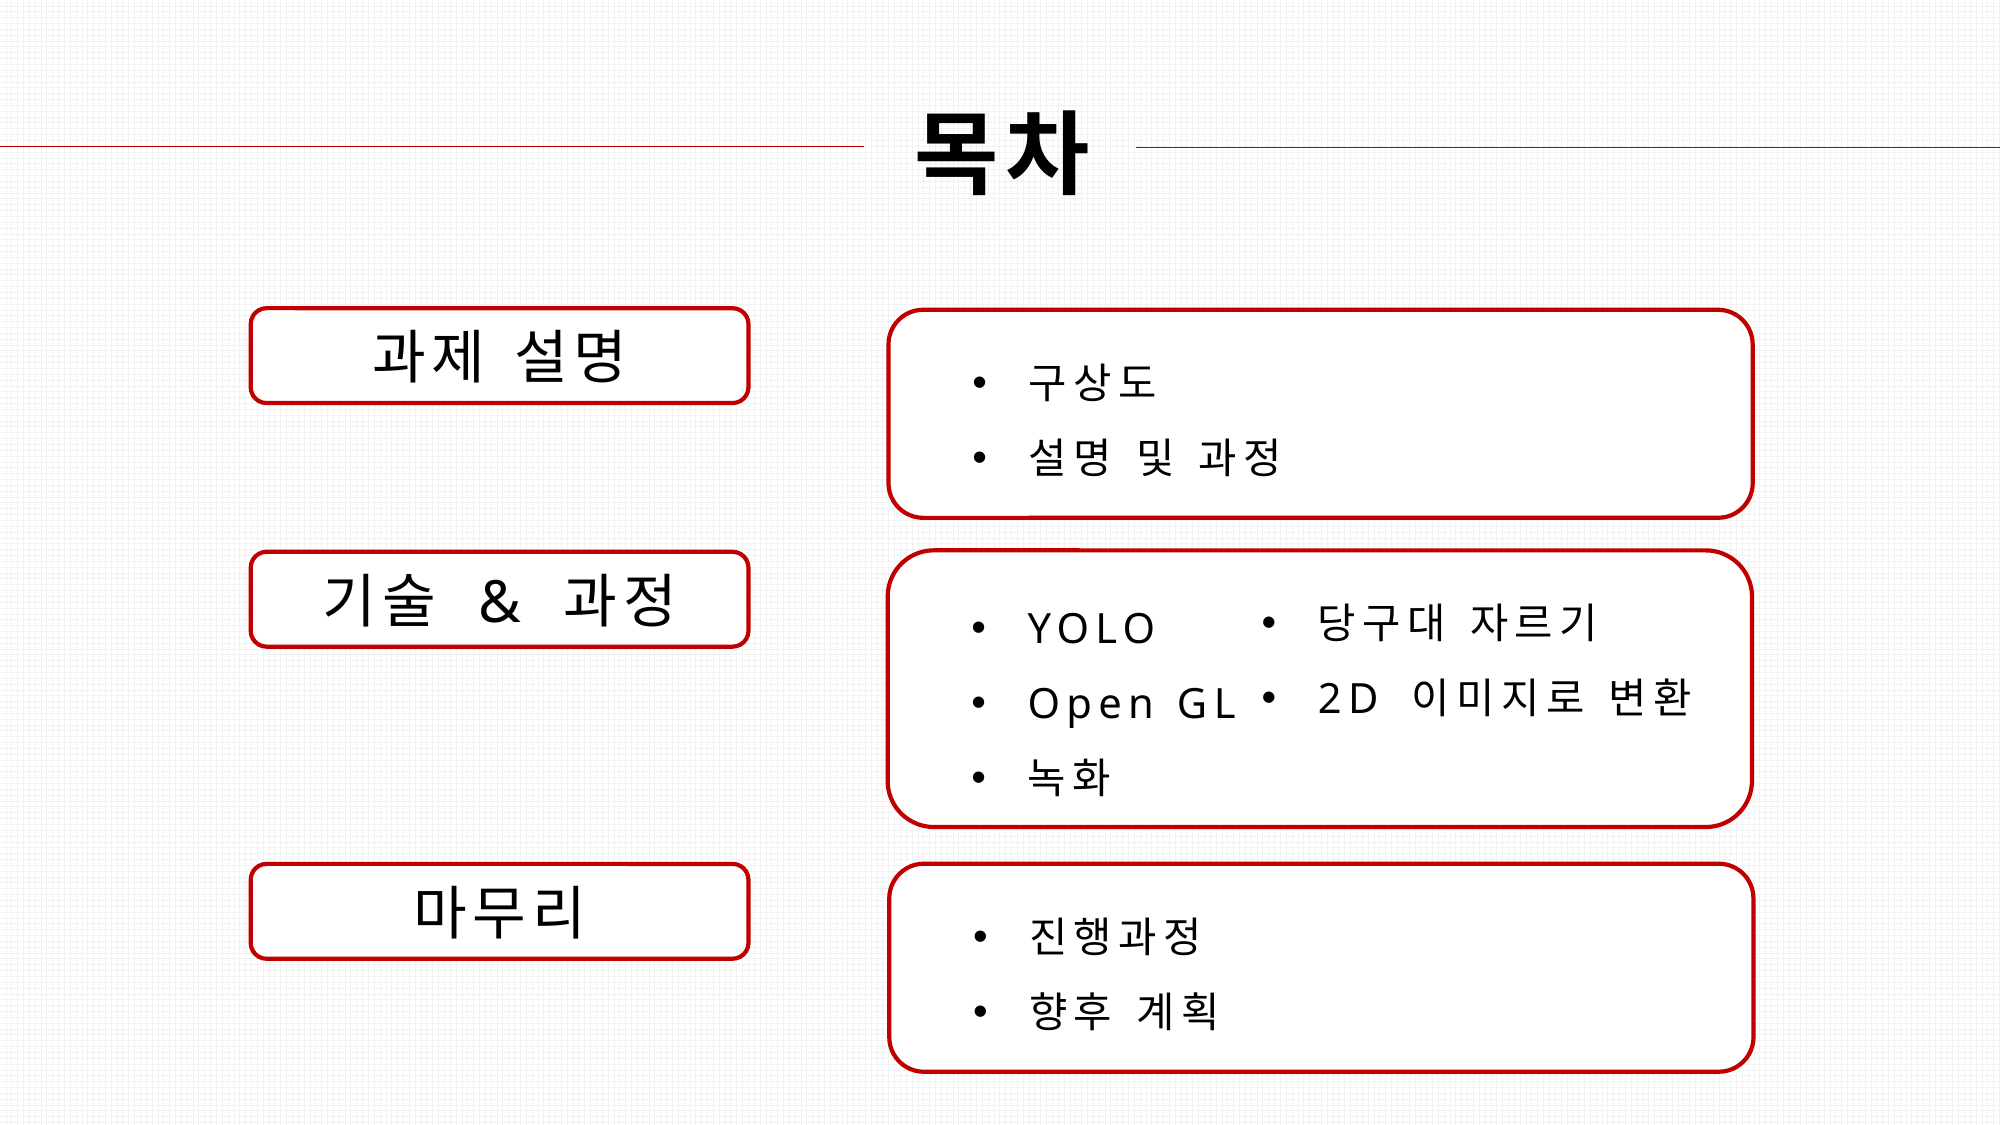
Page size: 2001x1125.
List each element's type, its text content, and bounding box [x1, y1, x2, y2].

text_box 목차 [899, 88, 1105, 214]
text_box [250, 551, 749, 647]
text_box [250, 863, 749, 959]
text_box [887, 550, 1752, 827]
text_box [889, 863, 1754, 1072]
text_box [888, 309, 1753, 518]
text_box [250, 308, 749, 404]
